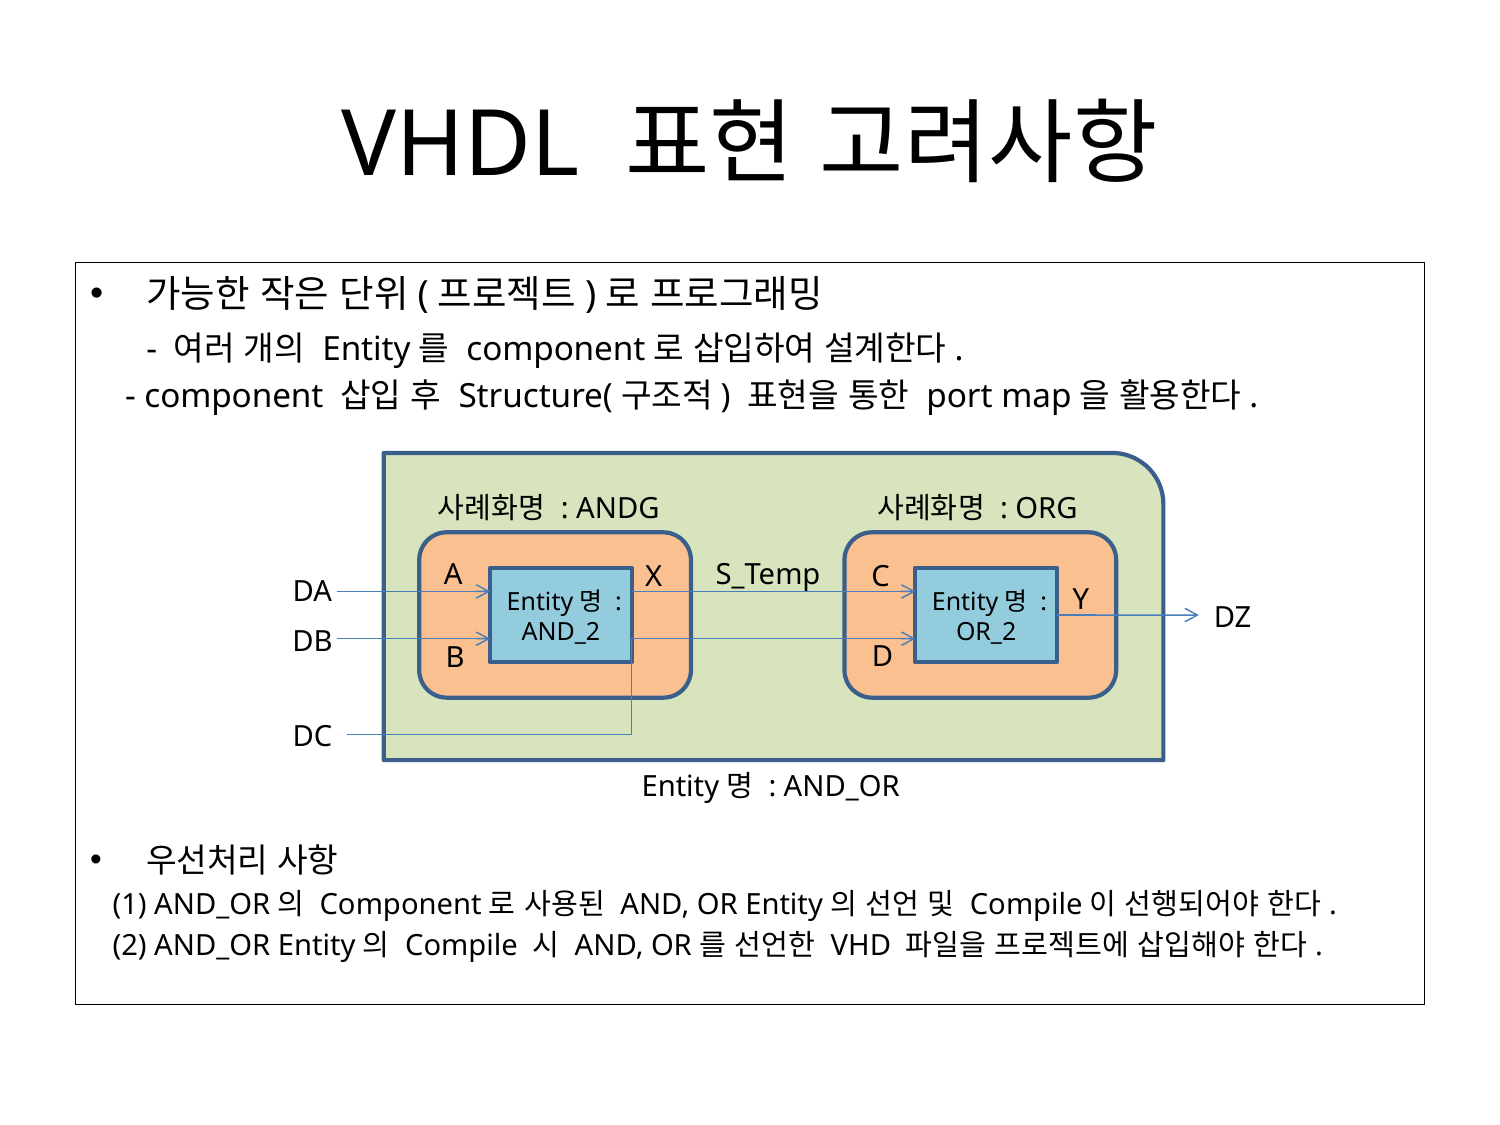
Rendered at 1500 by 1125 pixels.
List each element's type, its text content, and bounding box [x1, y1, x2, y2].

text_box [277, 452, 1267, 811]
list 가능한 작은 단위(프로젝트)로 프로그래밍 - 여러 개의 Entity를 component로 삽입하여 설계한다. - component 삽입 후 Structure(구조적) 표현을 통한 port map을 활용한다. 우선처리 사항 (1) AND_OR의 Component로 사용된 AND, OR Entity의 선언 및 Compile이 선행되어야 한다. (2) AND_OR Entity의 Compile 시 AND, OR를 선언한 VHD 파일을 프로젝트에 삽입해야 한다. [75, 262, 1425, 1005]
title VHDL 표현 고려사항 [75, 45, 1425, 233]
